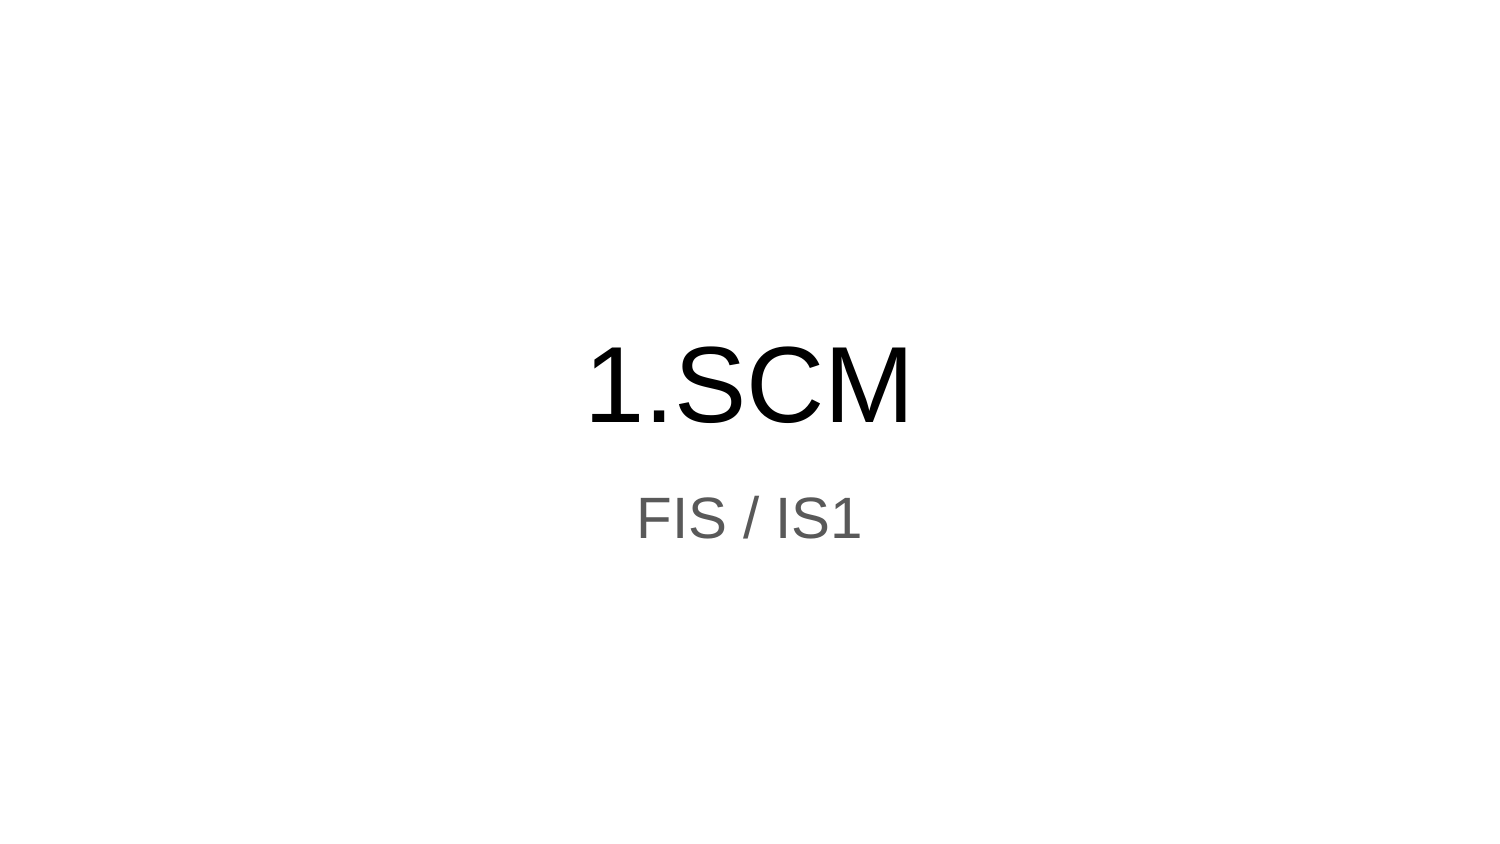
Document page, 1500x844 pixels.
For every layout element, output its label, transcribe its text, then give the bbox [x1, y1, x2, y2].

title 1.SCM [51, 122, 1449, 459]
subtitle FIS / IS1 [51, 464, 1449, 595]
